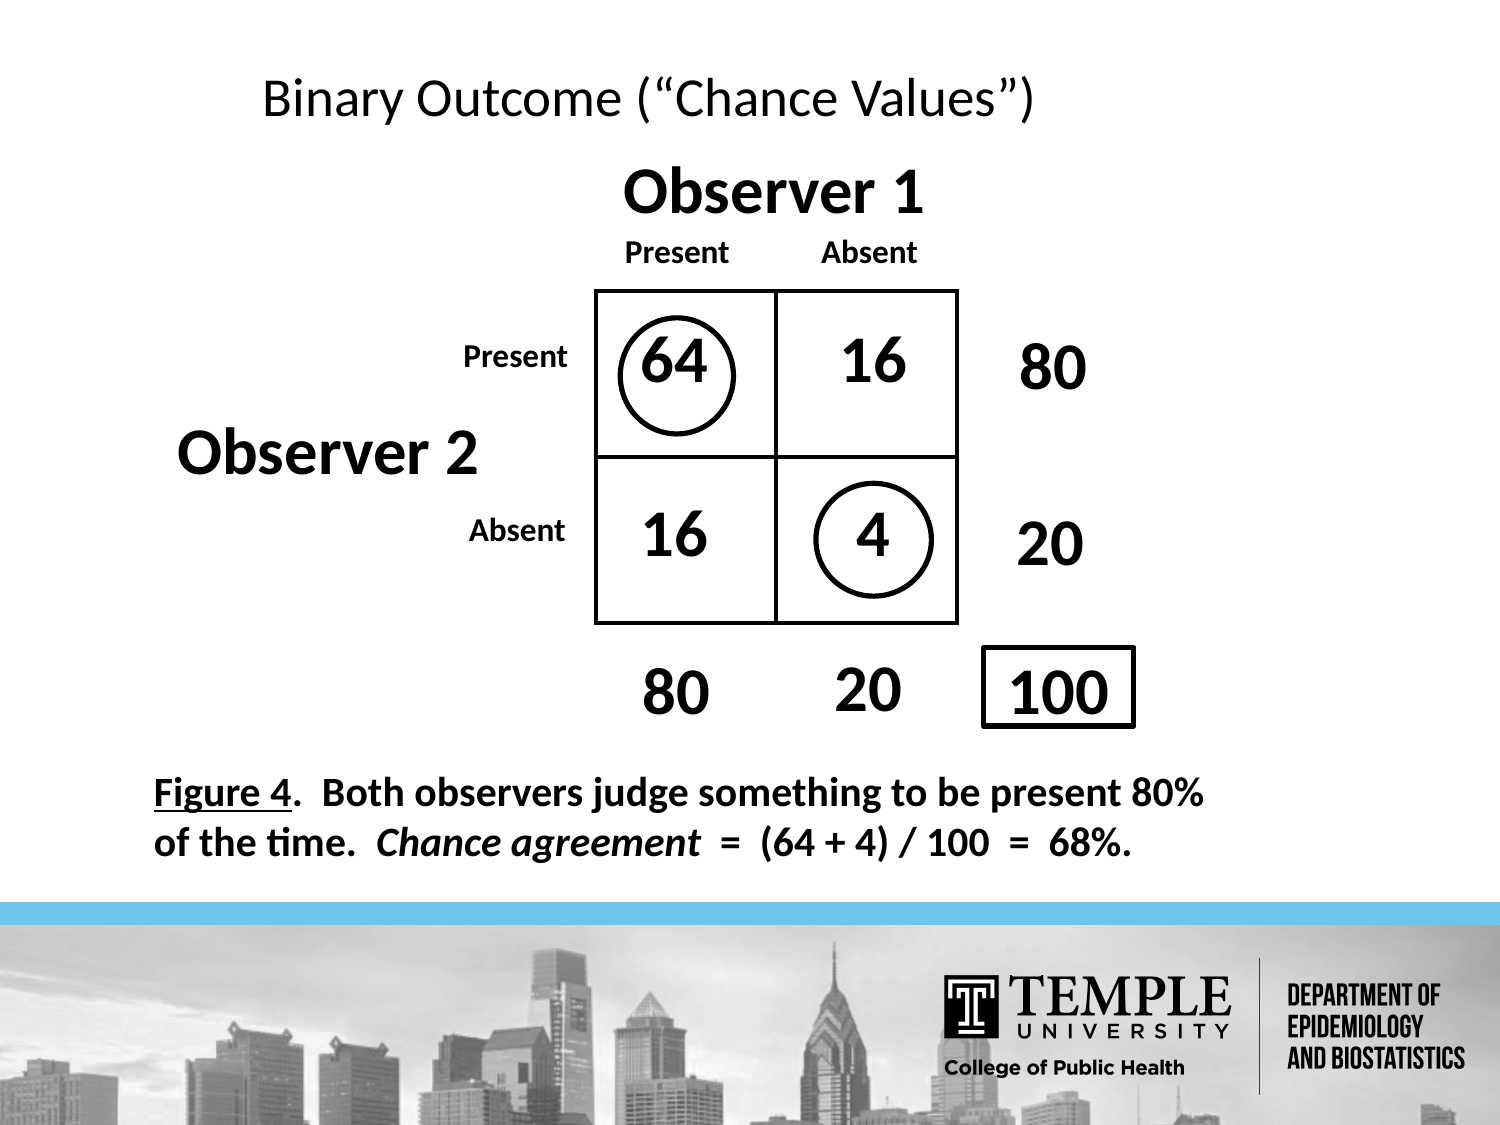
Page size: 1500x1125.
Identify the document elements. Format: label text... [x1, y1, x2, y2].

text_box 100 [993, 726, 1125, 736]
text_box 80 [1004, 315, 1102, 411]
text_box [983, 647, 1134, 726]
table_cell 4 [774, 453, 973, 627]
text_box Absent [453, 500, 581, 556]
text_box Observer 1 [155, 130, 1394, 244]
table_header 64 [575, 279, 774, 453]
text_box 20 [1001, 491, 1099, 587]
text_box [620, 317, 734, 434]
text_box Observer 2 [162, 400, 495, 496]
text_box 80 [628, 640, 726, 736]
table_header [778, 293, 955, 455]
text_box Figure 4. Both observers judge something to be present 80% of the time. Chance agreement = (64 + 4) / 100 = 68%. [139, 757, 1242, 873]
text_box 100 [993, 640, 1125, 647]
text_box Present [610, 223, 745, 278]
text_box [815, 483, 932, 597]
text_box Present [448, 327, 584, 382]
table_cell 16 [575, 453, 774, 627]
table_header [598, 293, 774, 455]
text_box Absent [806, 222, 934, 278]
table_header 16 [774, 279, 973, 453]
title Binary Outcome (“Chance Values”) [106, 53, 1193, 136]
picture [0, 902, 1500, 1125]
table_cell [598, 459, 774, 621]
text_box 20 [820, 637, 918, 733]
table_cell [778, 459, 955, 621]
